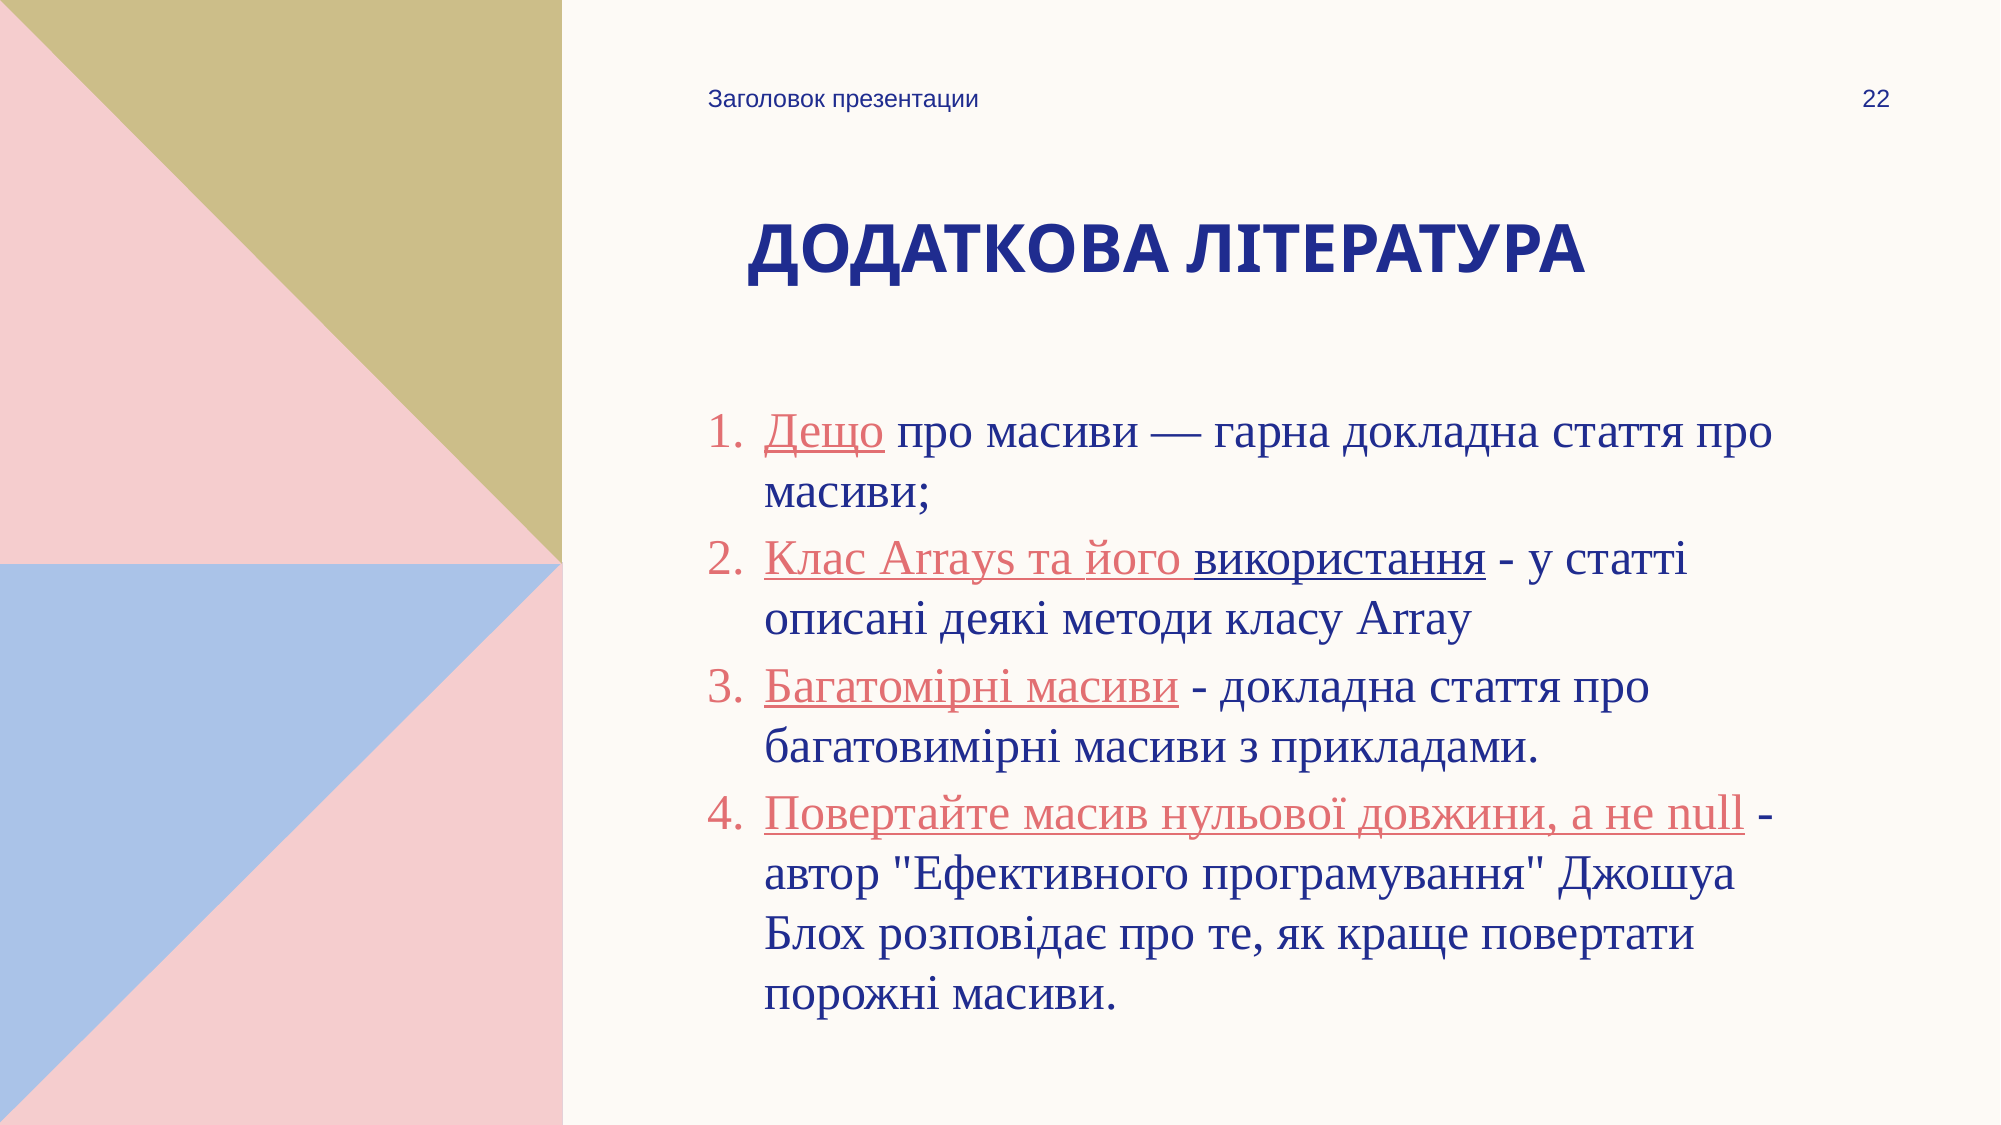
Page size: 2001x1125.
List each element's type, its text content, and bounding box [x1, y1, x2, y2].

slide_number 22 [1795, 75, 1958, 120]
list Дещо про масиви — гарна докладна стаття про масиви; Клас Arrays та його використання - у статті описані деякі методи класу Array Багатомірні масиви - докладна стаття про багатовимірні масиви з прикладами. Повертайте масив нульової довжини, а не null - автор "Ефективного програмування" Джошуа Блох розповідає про те, як краще повертати порожні масиви. [693, 389, 1803, 833]
title Додаткова література [733, 198, 1844, 325]
footer Заголовок презентации [693, 75, 1218, 120]
